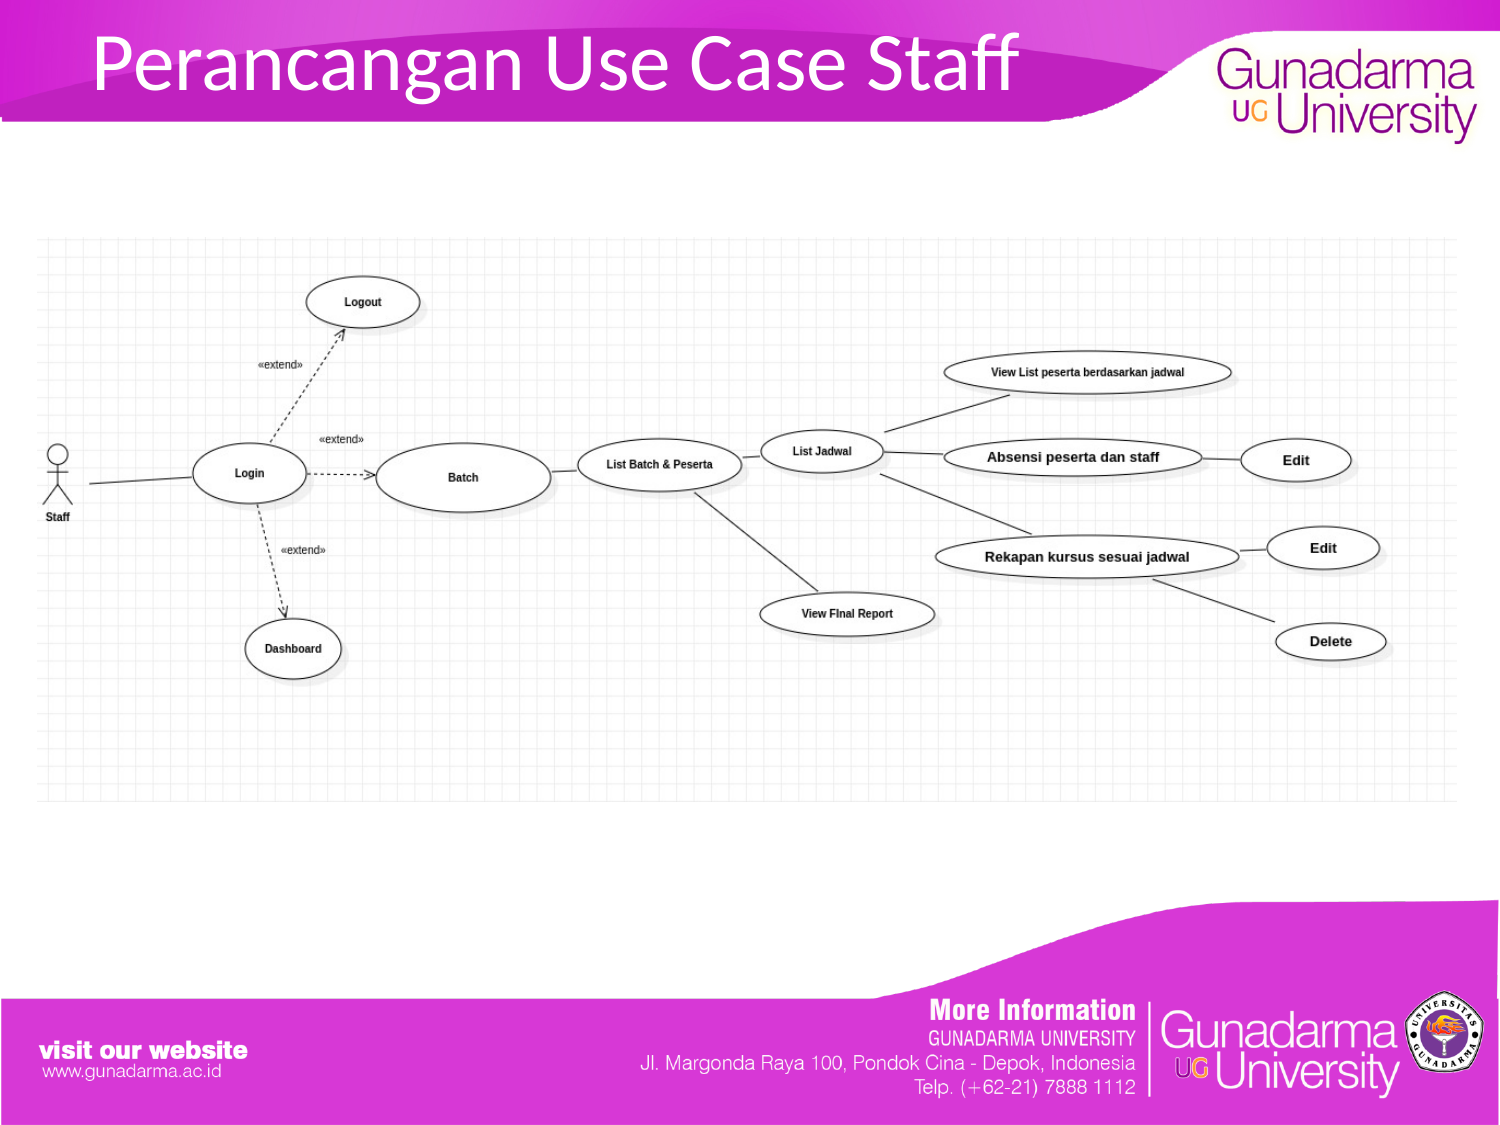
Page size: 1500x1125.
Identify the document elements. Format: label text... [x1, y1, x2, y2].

title Perancangan Use Case Staff [0, 0, 1113, 138]
picture [0, 0, 1500, 213]
picture [37, 237, 1457, 802]
picture [0, 899, 1500, 1125]
